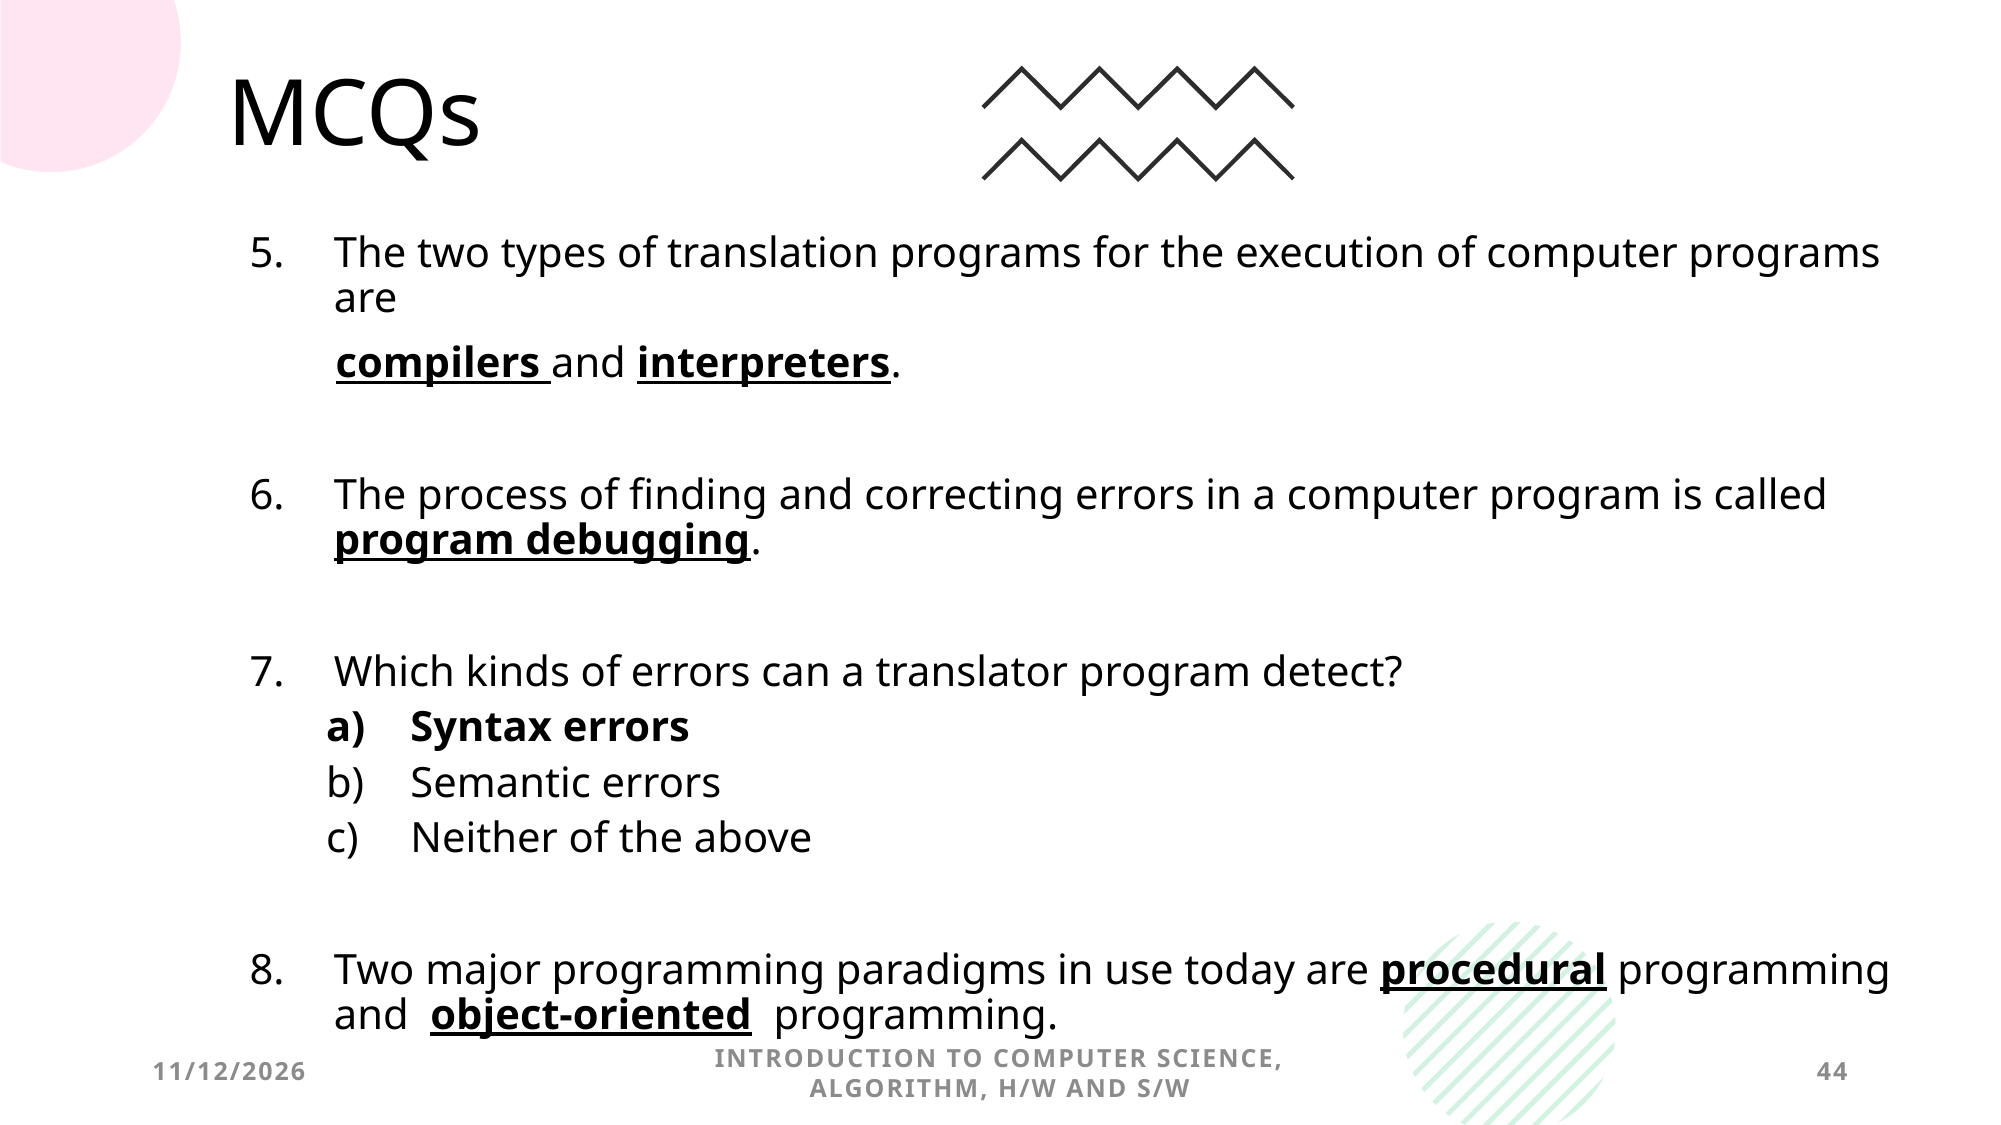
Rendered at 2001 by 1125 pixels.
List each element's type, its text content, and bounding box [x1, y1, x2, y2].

text_box The two types of translation programs for the execution of computer programs are compilers and interpreters. The process of finding and correcting errors in a computer program is called program debugging. Which kinds of errors can a translator program detect? Syntax errors Semantic errors Neither of the above Two major programming paradigms in use today are procedural programming and object-oriented programming. [234, 223, 1931, 1103]
title MCQs [212, 58, 893, 294]
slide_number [137, 1042, 234, 1103]
